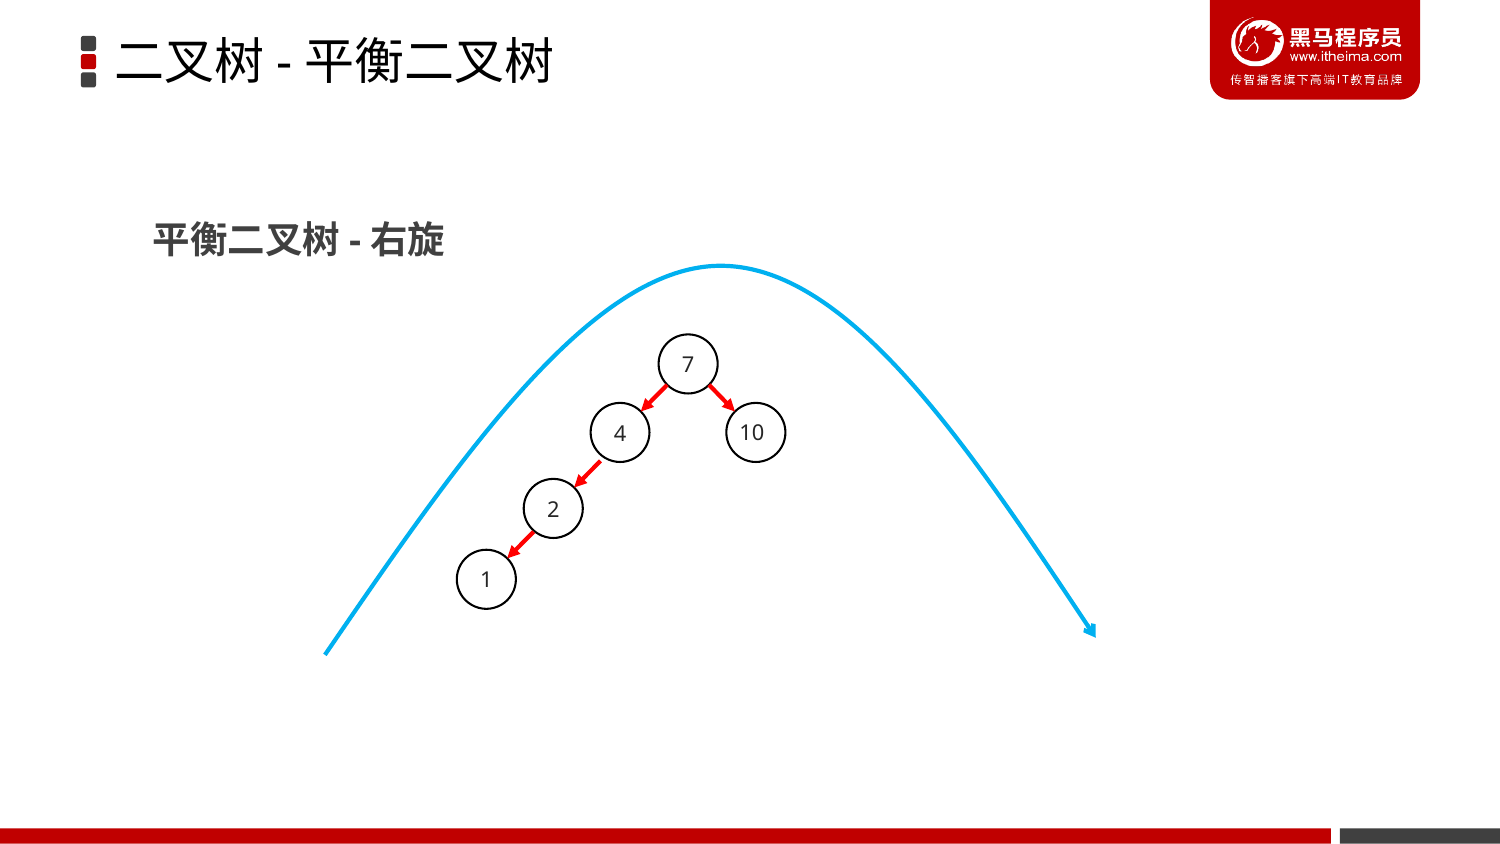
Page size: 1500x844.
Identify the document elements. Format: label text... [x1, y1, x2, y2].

text_box 二叉树-平衡二叉树 [103, 0, 987, 130]
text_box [573, 460, 601, 488]
text_box 平衡二叉树-右旋 [137, 185, 652, 268]
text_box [507, 531, 534, 559]
text_box 10 [724, 411, 780, 453]
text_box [640, 384, 668, 412]
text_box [708, 384, 736, 412]
picture [1212, 8, 1421, 94]
text_box [323, 263, 1096, 657]
